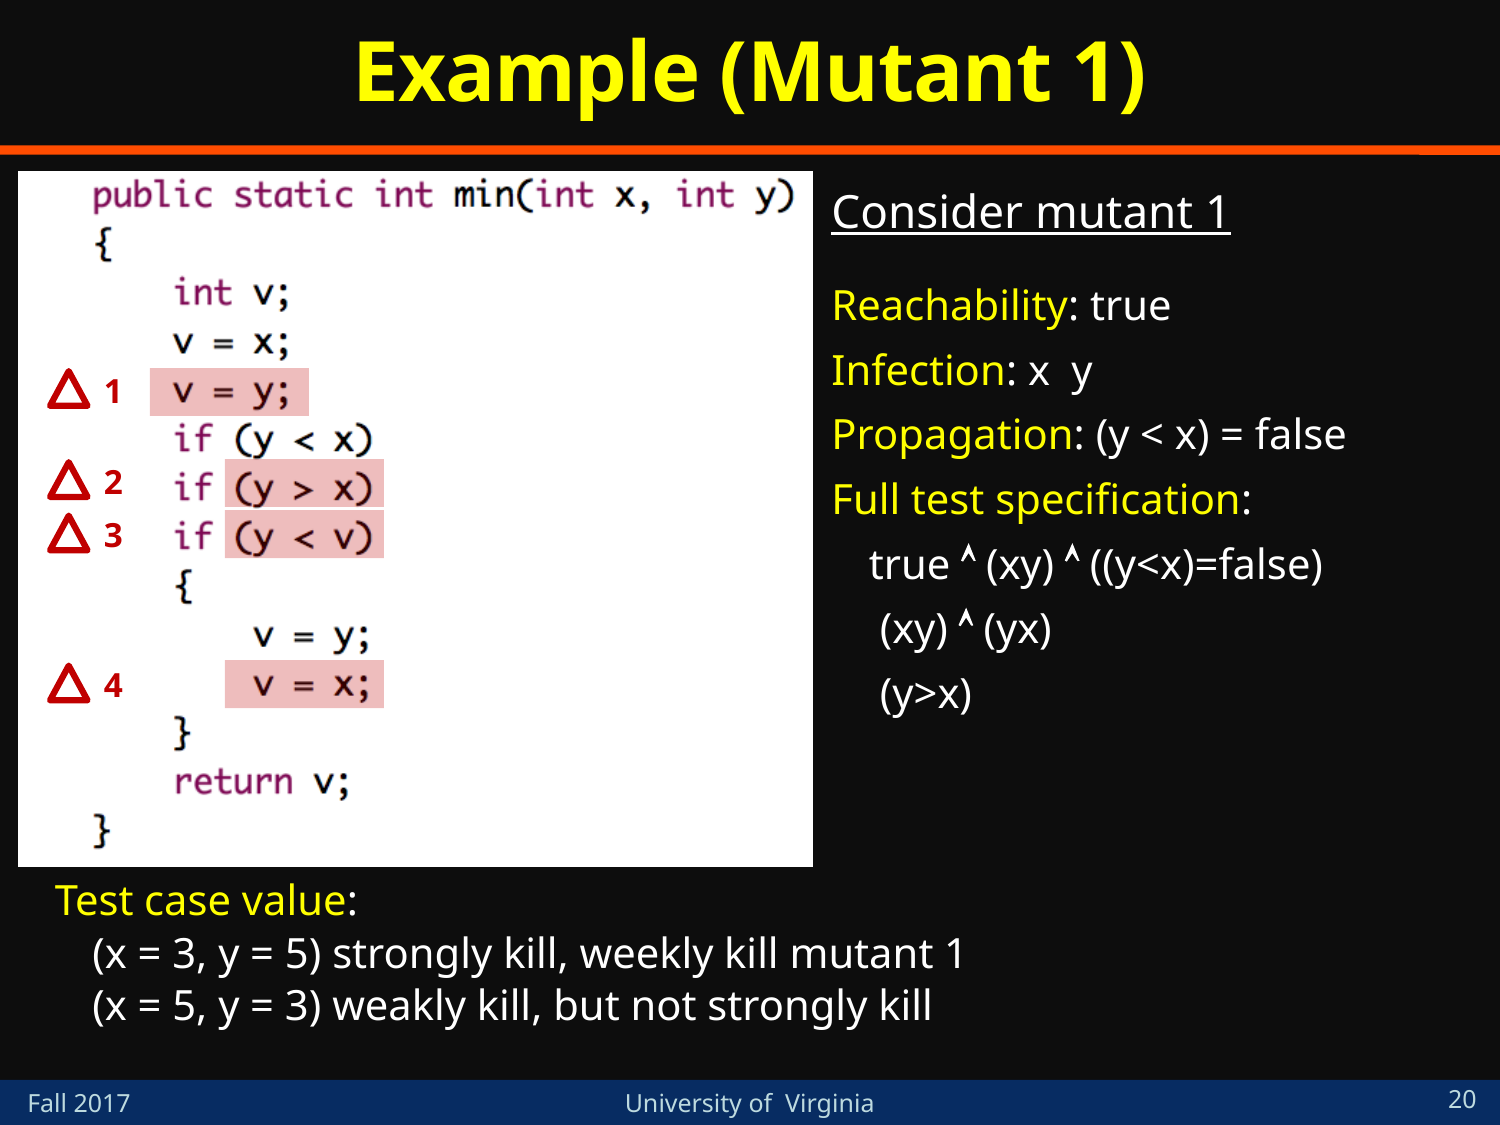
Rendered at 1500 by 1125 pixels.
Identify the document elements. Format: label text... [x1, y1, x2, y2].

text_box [49, 453, 151, 503]
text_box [49, 362, 151, 419]
title Example (Mutant 1) [0, 0, 1500, 150]
picture [17, 171, 814, 867]
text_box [49, 506, 151, 563]
text_box Test case value: (x = 3, y = 5) strongly kill, weekly kill mutant 1 (x = 5, y = 3) weakly kill, but not strongly kill [37, 866, 1275, 1036]
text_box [49, 656, 151, 713]
